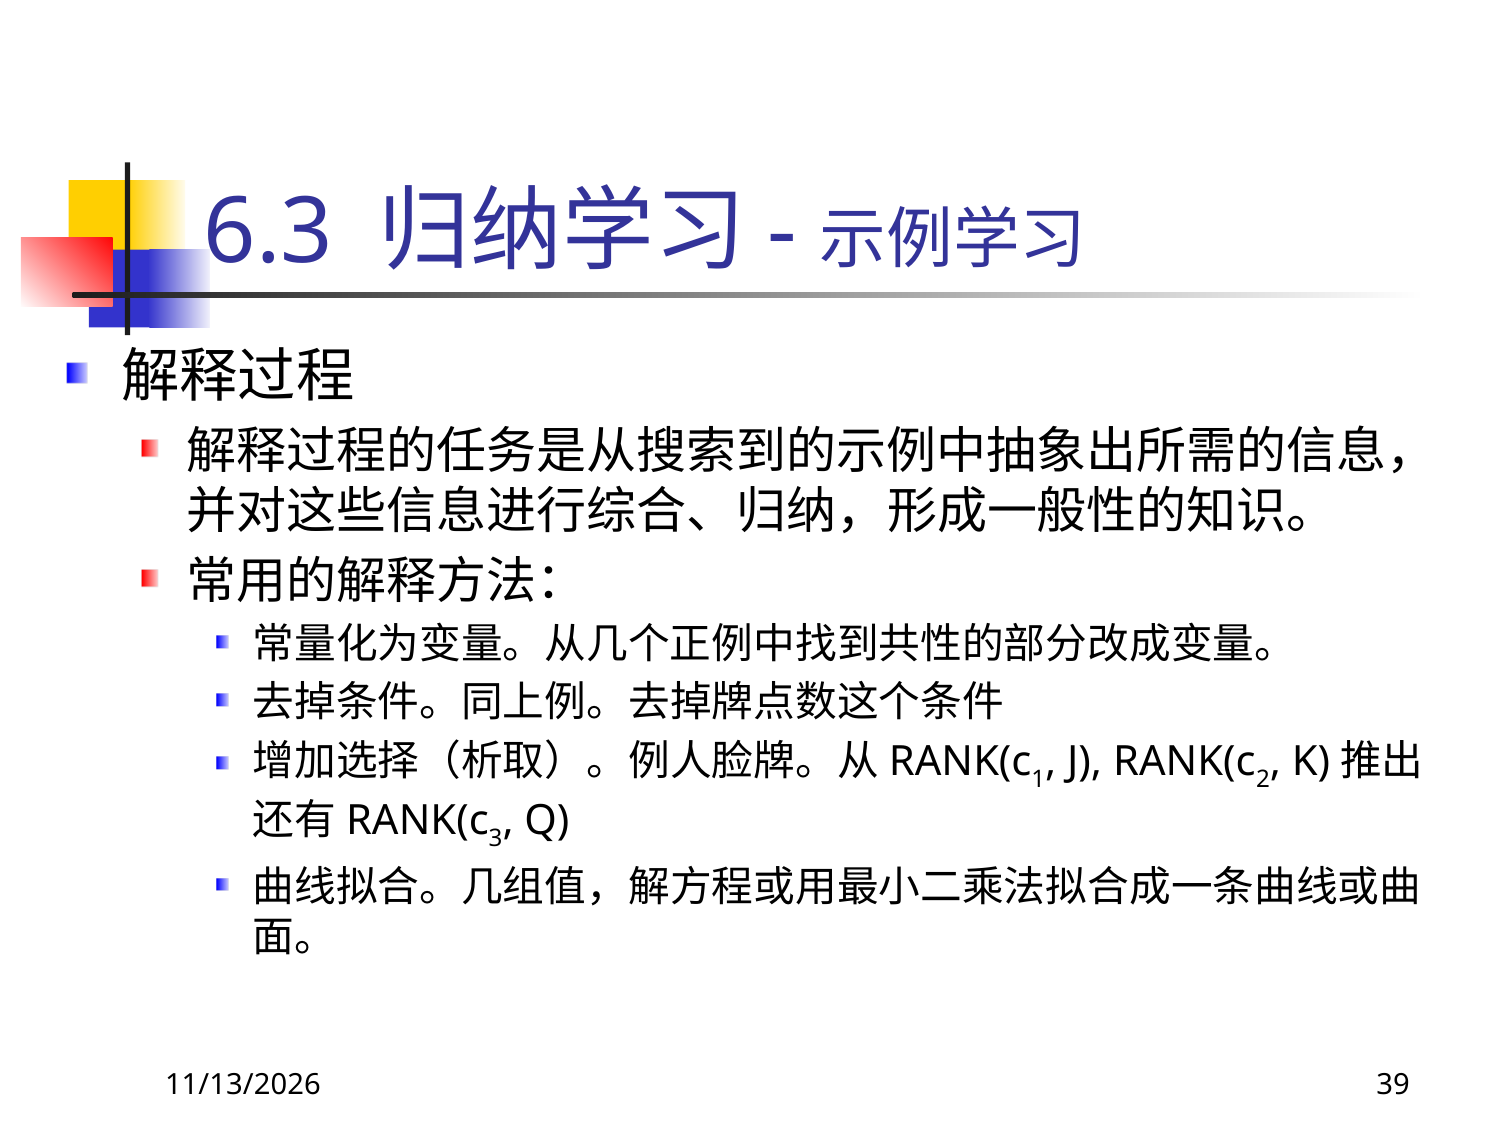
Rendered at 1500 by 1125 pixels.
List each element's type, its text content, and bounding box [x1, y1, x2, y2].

picture [140, 568, 160, 589]
picture [215, 877, 230, 892]
picture [215, 692, 230, 708]
picture [65, 361, 90, 386]
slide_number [149, 1069, 463, 1113]
picture [215, 755, 230, 771]
list 解释过程 解释过程的任务是从搜索到的示例中抽象出所需的信息，并对这些信息进行综合、归纳，形成一般性的知识。 常用的解释方法： 常量化为变量。从几个正例中找到共性的部分改成变量。 去掉条件。同上例。去掉牌点数这个条件 增加选择（析取）。例人脸牌。从RANK(c1, J), RANK(c2, K)推出还有RANK(c3, Q) 曲线拟合。几组值，解方程或用最小二乘法拟合成一条曲线或曲面。 [50, 331, 1469, 1069]
slide_number 39 [1112, 1069, 1426, 1113]
picture [140, 438, 160, 459]
title 6.3 归纳学习-示例学习 [188, 101, 1468, 289]
picture [215, 634, 230, 650]
